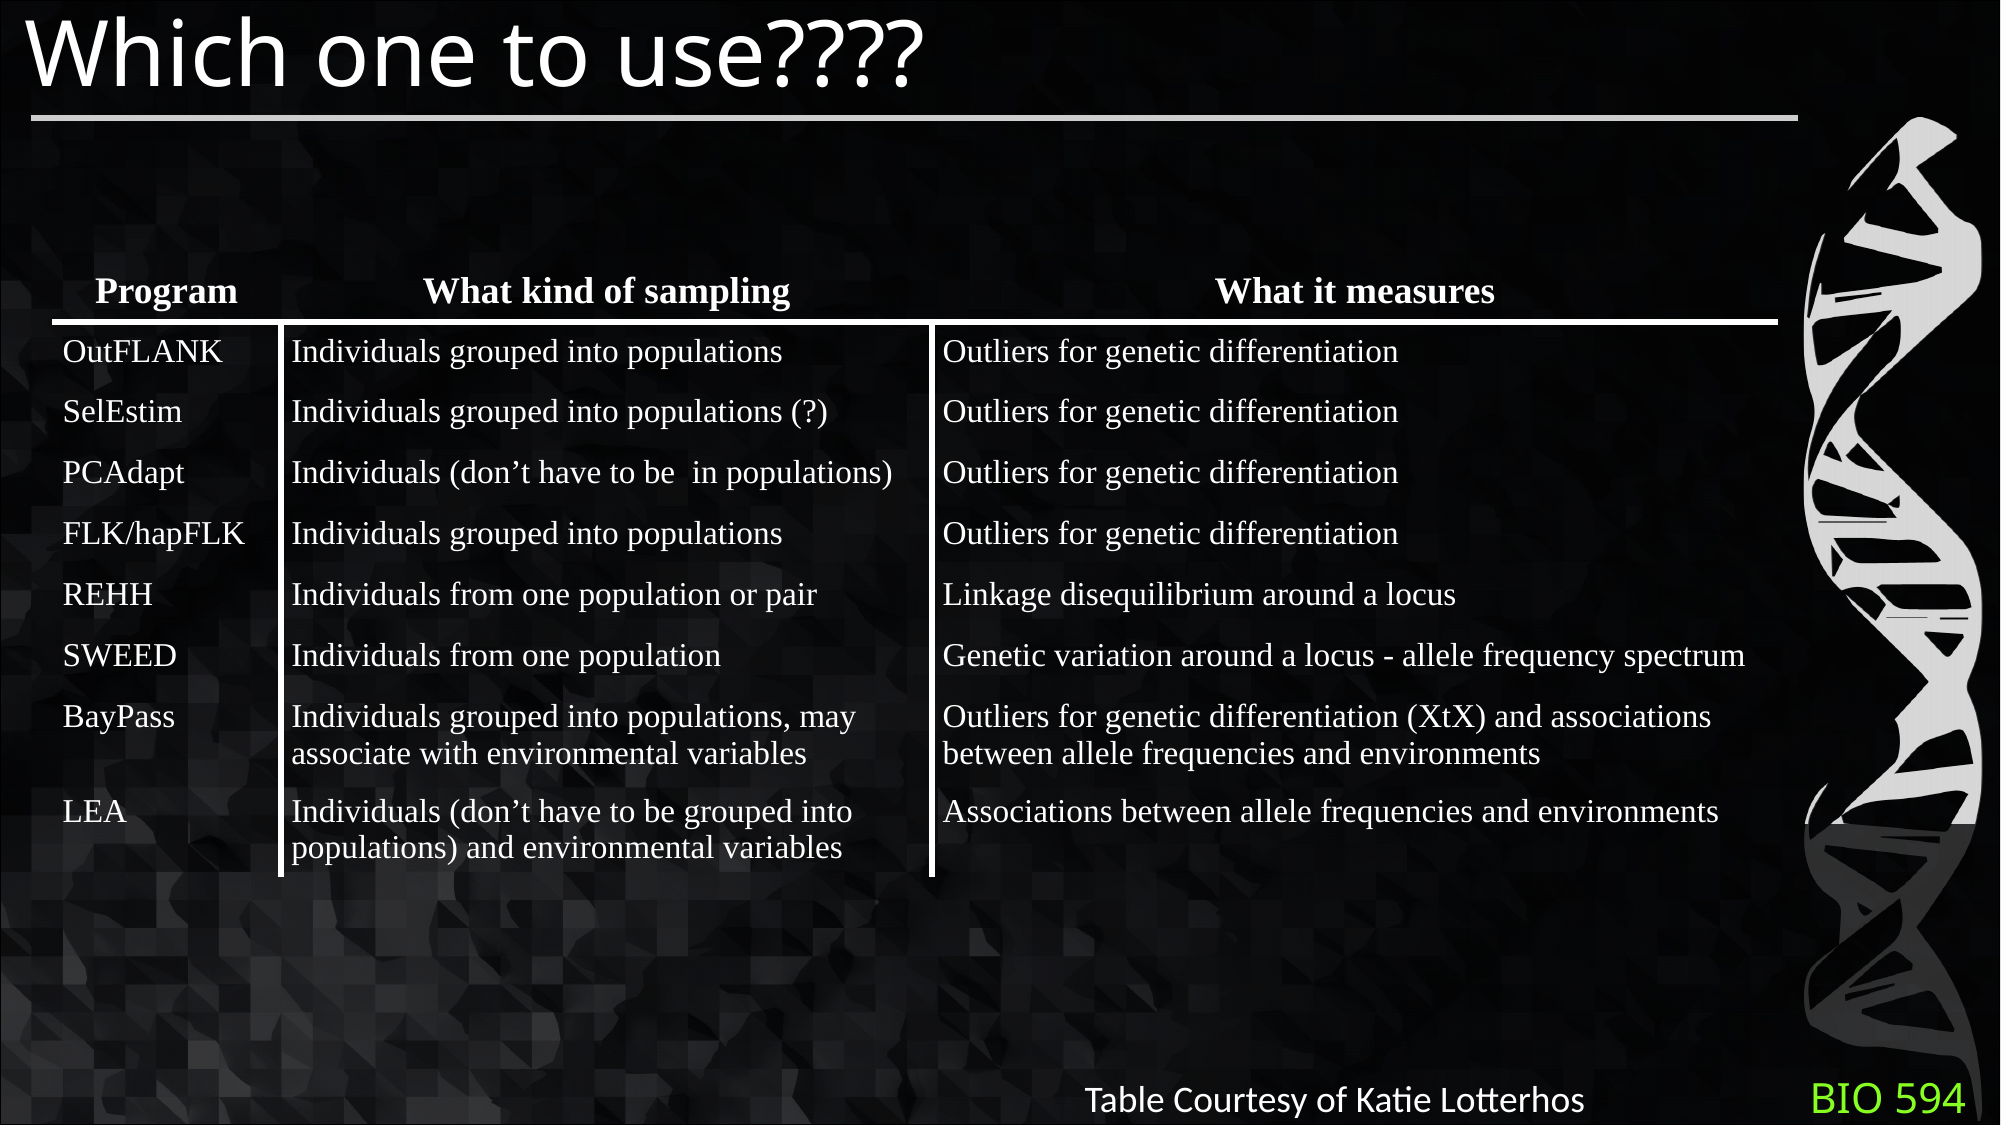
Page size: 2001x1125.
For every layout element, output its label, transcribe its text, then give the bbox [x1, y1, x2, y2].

table_cell Outliers for genetic differentiation [935, 504, 1778, 565]
table_cell Individuals (don’t have to be in populations) [284, 444, 929, 504]
table_header What kind of sampling [281, 260, 932, 319]
table_cell Individuals from one population or pair [284, 565, 929, 626]
table_cell Outliers for genetic differentiation (XtX) and associations between allele frequencies and environments [935, 687, 1778, 782]
table_cell PCAdapt [52, 444, 278, 504]
table_cell FLK/hapFLK [52, 504, 278, 565]
table_cell REHH [52, 565, 278, 626]
table_cell Individuals grouped into populations [284, 325, 929, 383]
table_cell Individuals grouped into populations (?) [284, 383, 929, 444]
table_cell Genetic variation around a locus - allele frequency spectrum [935, 626, 1778, 687]
table_cell Individuals grouped into populations, may associate with environmental variables [284, 687, 929, 782]
table_cell Individuals grouped into populations [284, 504, 929, 565]
table_cell BayPass [52, 687, 278, 782]
table_cell Outliers for genetic differentiation [935, 383, 1778, 444]
table_header What it measures [932, 260, 1778, 319]
table_cell OutFLANK [52, 325, 278, 383]
table_cell SelEstim [52, 383, 278, 444]
text_box BIO 594 [1777, 1069, 1970, 1125]
text_box Table Courtesy of Katie Lotterhos [905, 1067, 1765, 1125]
table_cell Outliers for genetic differentiation [935, 444, 1778, 504]
table_cell LEA [52, 782, 278, 877]
table_cell SWEED [52, 626, 278, 687]
picture [1, 1, 1999, 1124]
table_cell Individuals (don’t have to be grouped into populations) and environmental variables [284, 782, 929, 877]
title Which one to use???? [9, 0, 1655, 218]
table_cell Associations between allele frequencies and environments [935, 782, 1778, 877]
table_cell Outliers for genetic differentiation [935, 325, 1778, 383]
table_header Program [52, 260, 281, 319]
table_cell Linkage disequilibrium around a locus [935, 565, 1778, 626]
table_cell Individuals from one population [284, 626, 929, 687]
